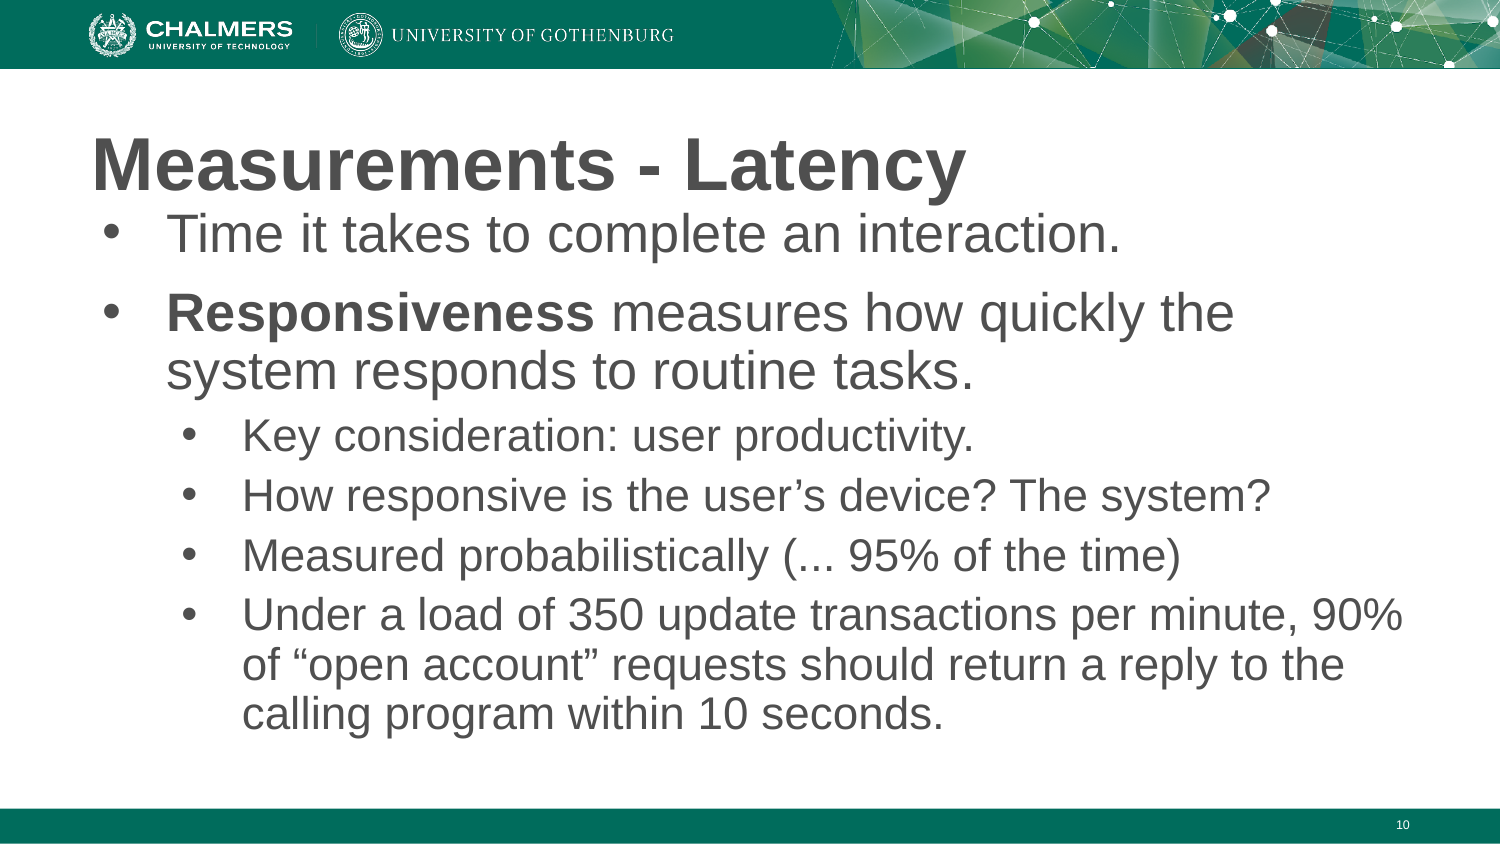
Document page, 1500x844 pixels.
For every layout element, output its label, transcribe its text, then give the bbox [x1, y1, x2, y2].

slide_number ‹#› [1074, 809, 1425, 844]
picture [759, 0, 1500, 68]
picture [64, 0, 696, 85]
title Measurements - Latency [76, 100, 1425, 197]
list Time it takes to complete an interaction. Responsiveness measures how quickly the system responds to routine tasks. Key consideration: user productivity. How responsive is the user’s device? The system? Measured probabilistically (... 95% of the time) Under a load of 350 update transactions per minute, 90% of “open account” requests should return a reply to the calling program within 10 seconds. [76, 197, 1426, 782]
